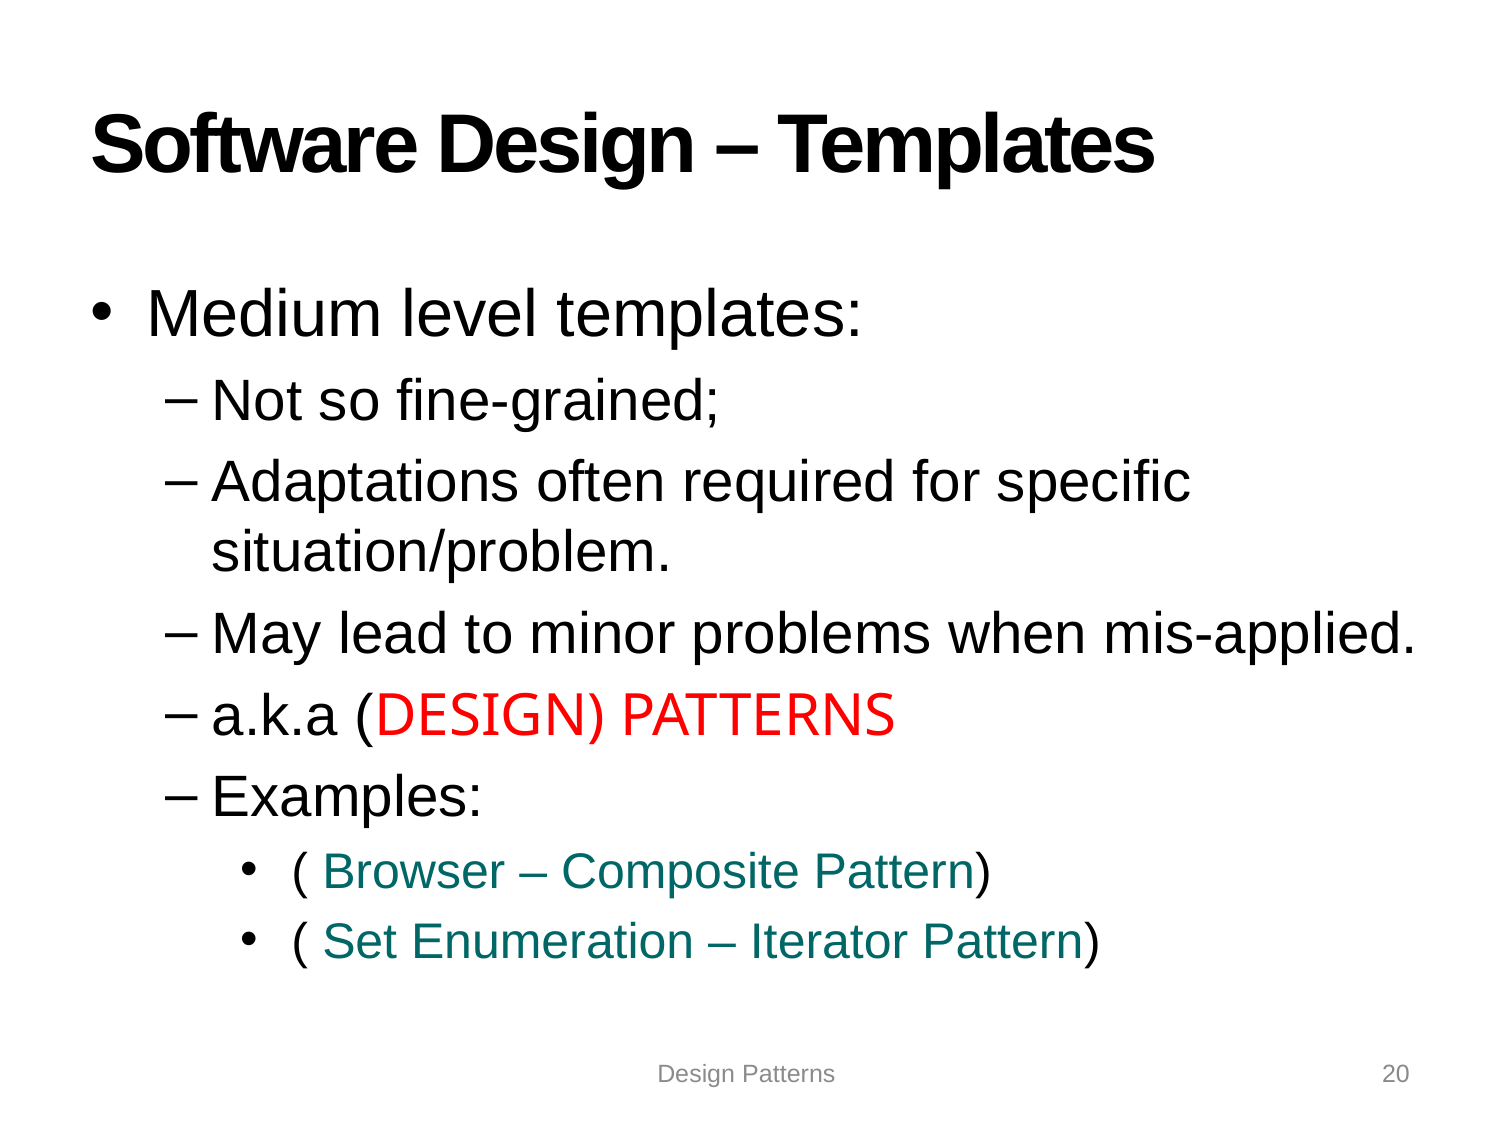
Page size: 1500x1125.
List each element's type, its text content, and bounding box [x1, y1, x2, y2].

footer Design Patterns [512, 1042, 988, 1103]
slide_number 20 [1074, 1042, 1425, 1103]
list Medium level templates: Not so fine-grained; Adaptations often required for specific situation/problem. May lead to minor problems when mis-applied. a.k.a (DESIGN) PATTERNS Examples: ( Browser – Composite Pattern) ( Set Enumeration – Iterator Pattern) [75, 262, 1463, 1005]
title Software Design – Templates [75, 45, 1425, 233]
